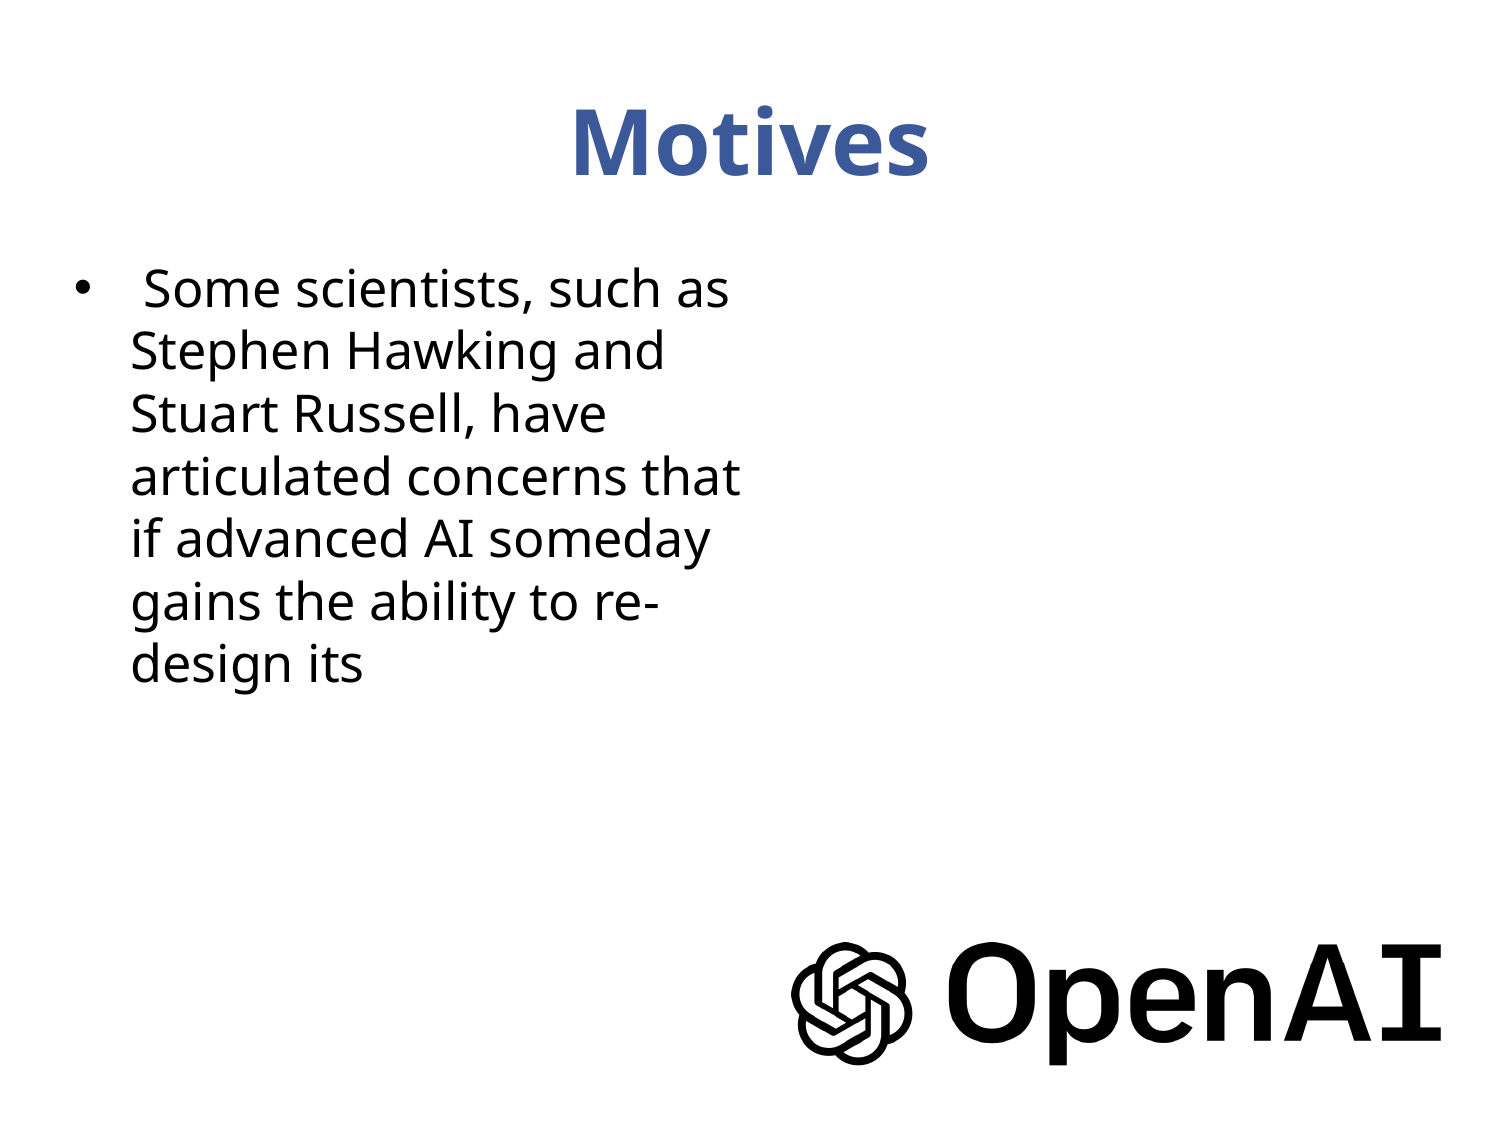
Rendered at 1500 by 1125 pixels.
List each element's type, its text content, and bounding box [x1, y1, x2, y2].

picture [791, 942, 1442, 1067]
list Some scientists, such as Stephen Hawking and Stuart Russell, have articulated concerns that if advanced AI someday gains the ability to re-design its [59, 248, 768, 1066]
title Motives [75, 45, 1425, 233]
